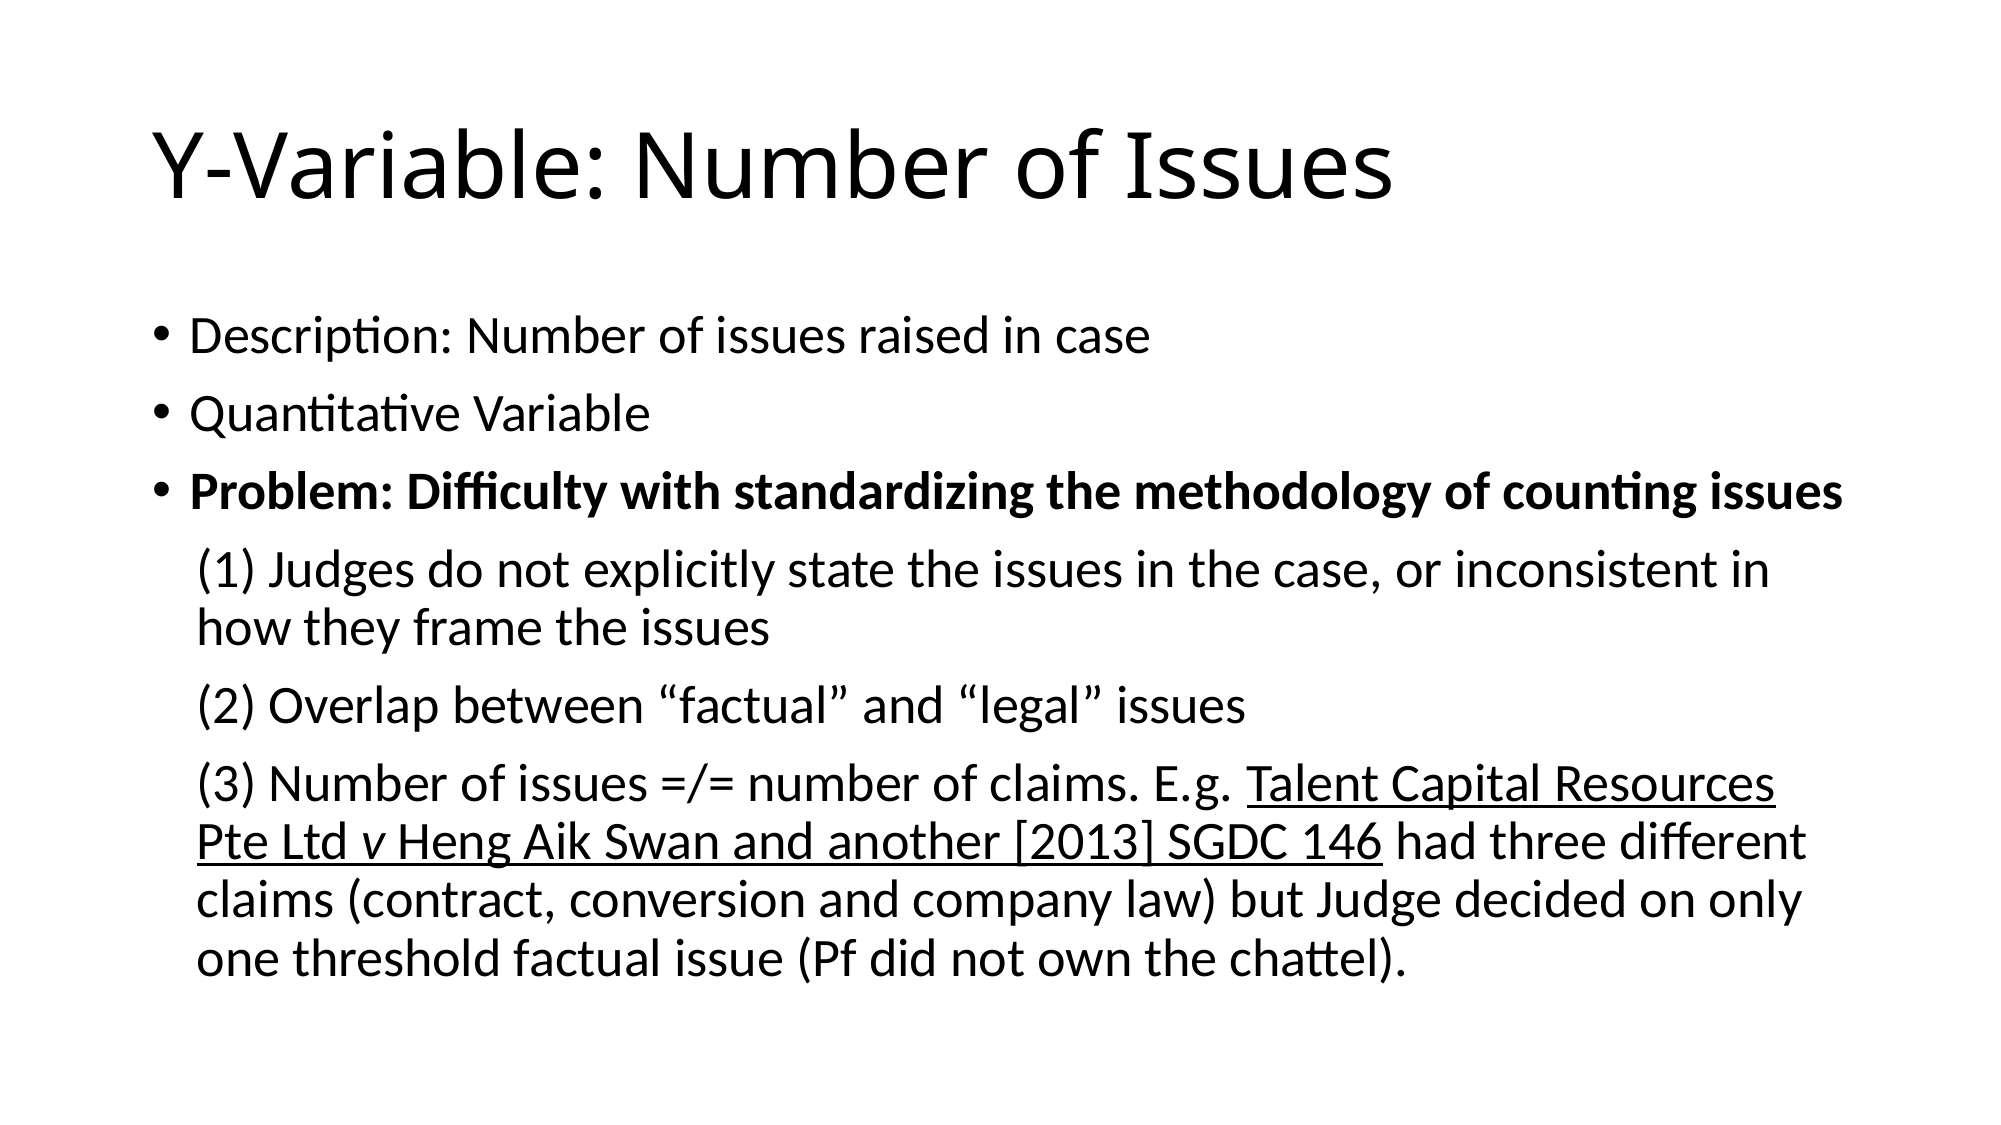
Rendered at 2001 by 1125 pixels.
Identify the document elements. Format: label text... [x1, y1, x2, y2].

list Description: Number of issues raised in case Quantitative Variable Problem: Difficulty with standardizing the methodology of counting issues (1) Judges do not explicitly state the issues in the case, or inconsistent in how they frame the issues (2) Overlap between “factual” and “legal” issues (3) Number of issues =/= number of claims. E.g. Talent Capital Resources Pte Ltd v Heng Aik Swan and another [2013] SGDC 146 had three different claims (contract, conversion and company law) but Judge decided on only one threshold factual issue (Pf did not own the chattel). [137, 299, 1863, 1014]
title Y-Variable: Number of Issues [137, 59, 1863, 278]
